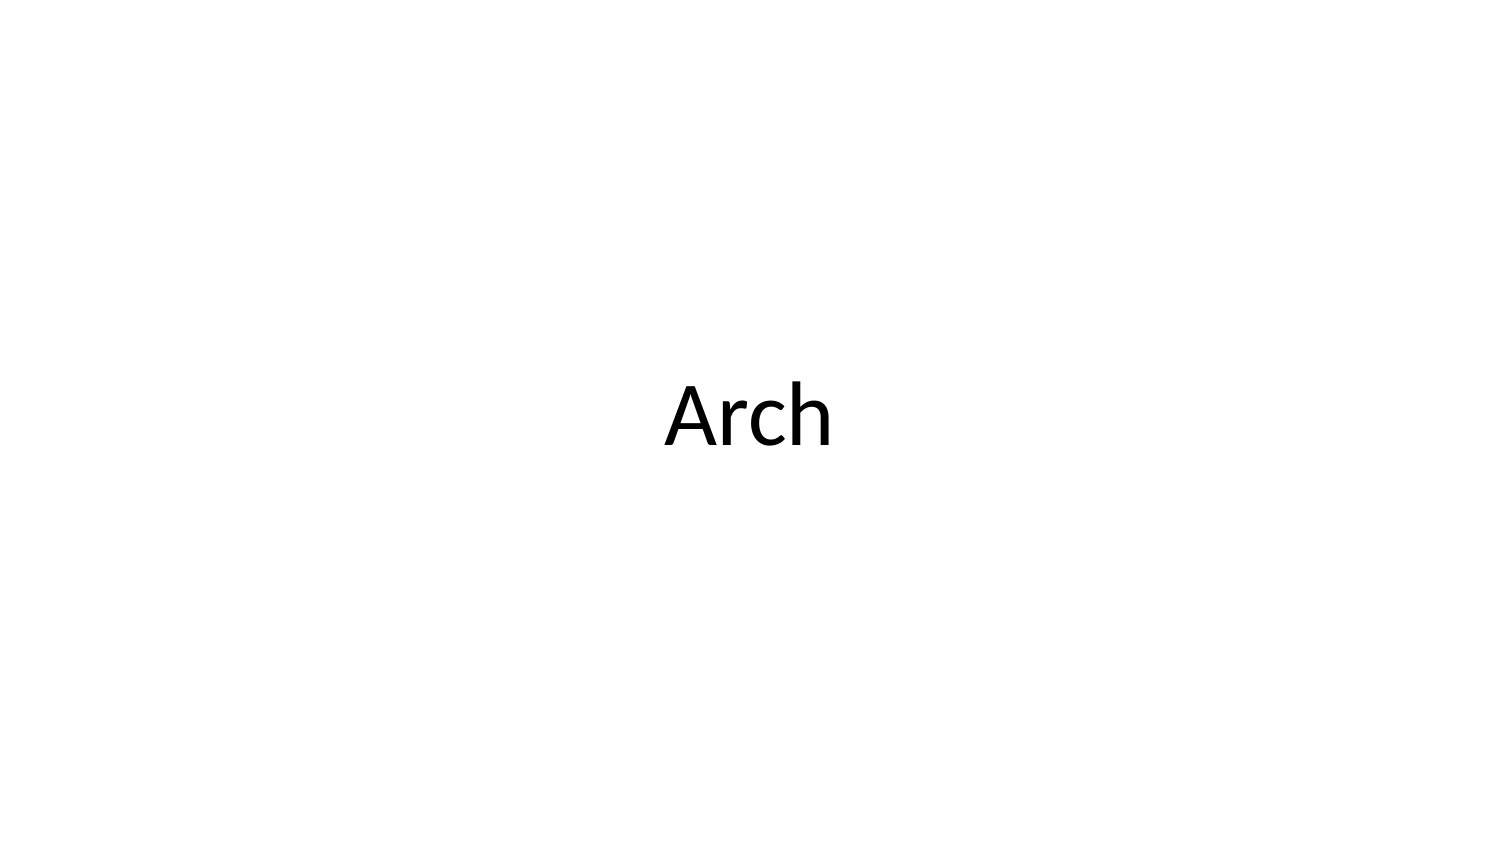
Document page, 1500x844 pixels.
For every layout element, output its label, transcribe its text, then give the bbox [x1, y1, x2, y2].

title Arch [75, 33, 1425, 785]
